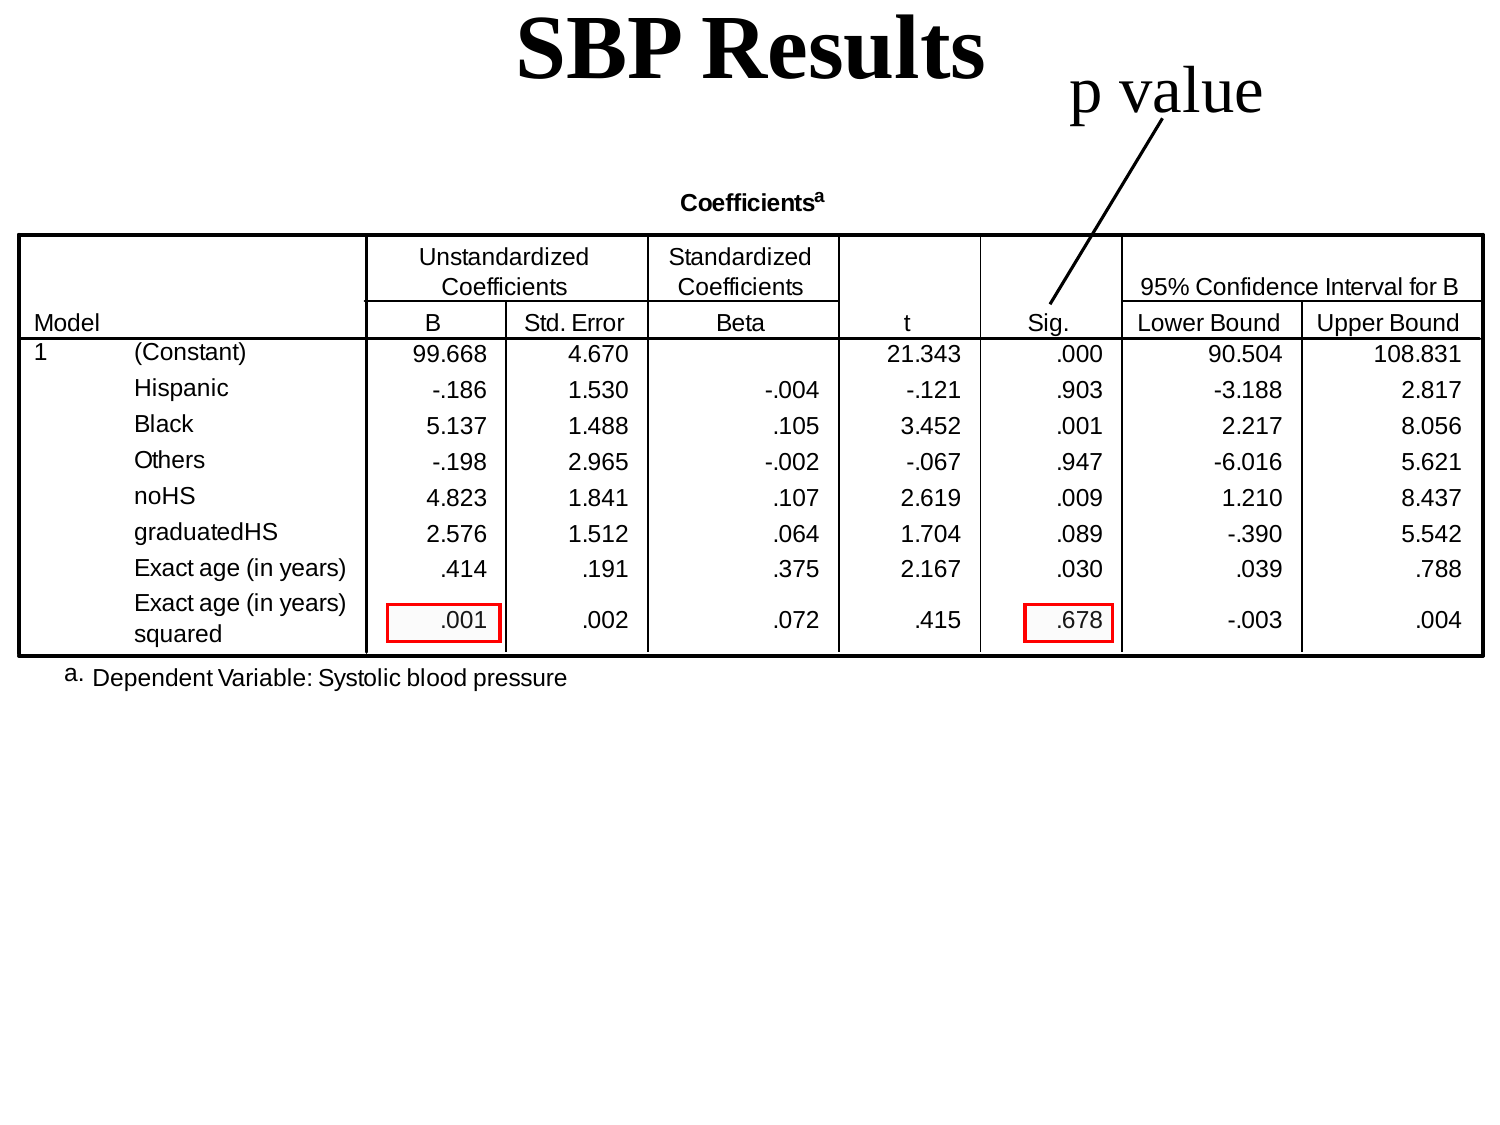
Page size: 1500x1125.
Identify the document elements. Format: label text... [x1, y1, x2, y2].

title SBP Results [125, 0, 1400, 103]
text_box p value [1054, 38, 1343, 151]
picture [0, 166, 1500, 715]
